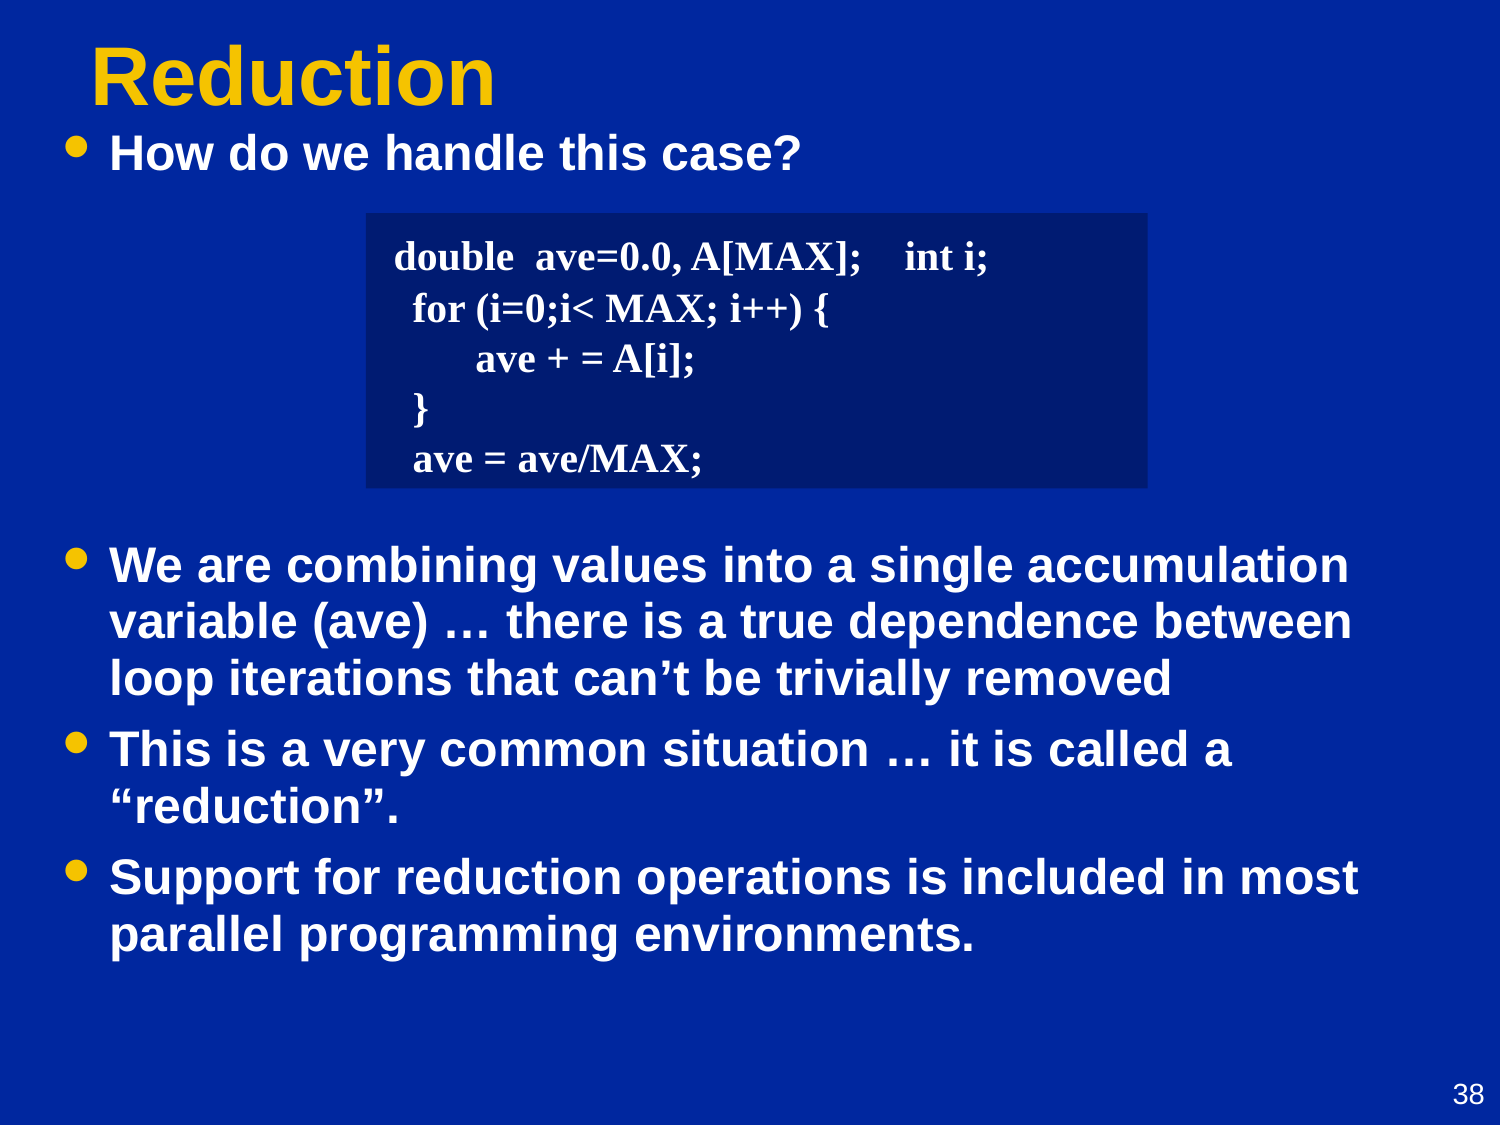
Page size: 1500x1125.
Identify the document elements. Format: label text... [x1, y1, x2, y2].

title Reduction [75, 40, 1470, 118]
slide_number 38 [1334, 1067, 1500, 1125]
list We are combining values into a single accumulation variable (ave) … there is a true dependence between loop iterations that can’t be trivially removed This is a very common situation … it is called a “reduction”. Support for reduction operations is included in most parallel programming environments. [47, 529, 1446, 1001]
text_box double ave=0.0, A[MAX]; int i; for (i=0;i< MAX; i++) { ave + = A[i]; } ave = ave/MAX; [365, 227, 1148, 489]
text_box How do we handle this case? [47, 117, 1429, 227]
